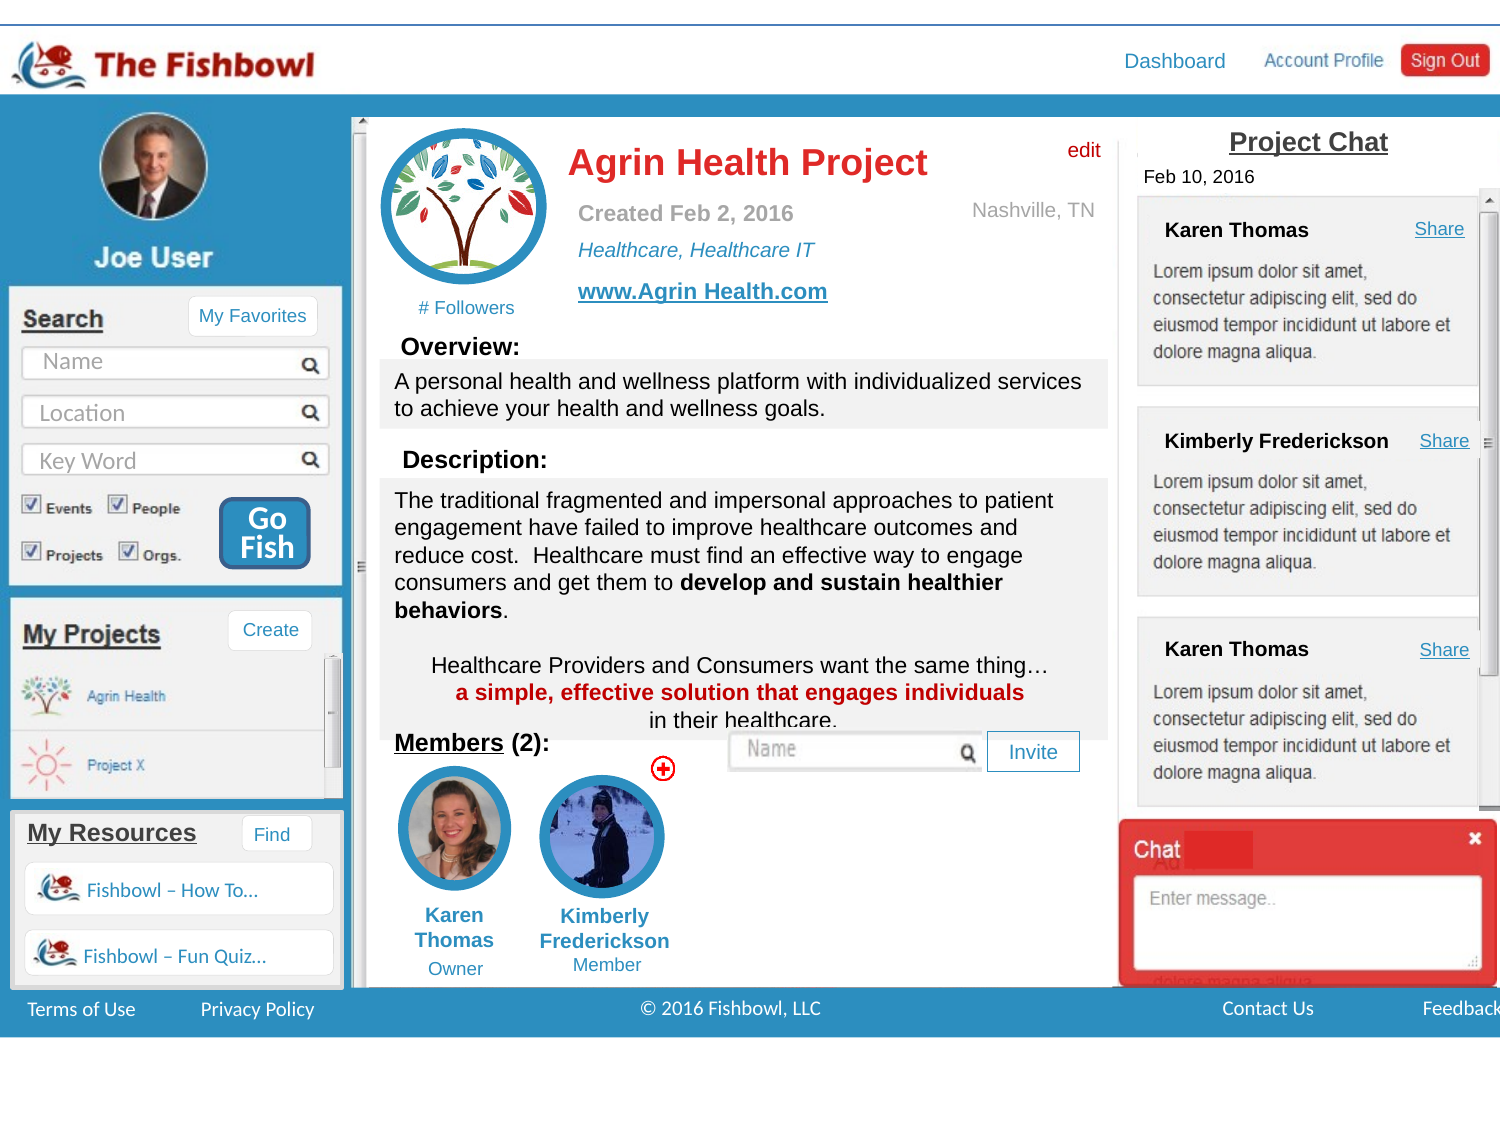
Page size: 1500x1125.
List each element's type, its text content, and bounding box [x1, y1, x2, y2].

text_box [0, 995, 1500, 1040]
text_box Terms of Use Privacy Policy [12, 996, 338, 1029]
text_box © 2016 Fishbowl, LLC [624, 997, 863, 1028]
text_box Contact Us Feedback [1037, 995, 1500, 1028]
picture [0, 26, 1500, 988]
